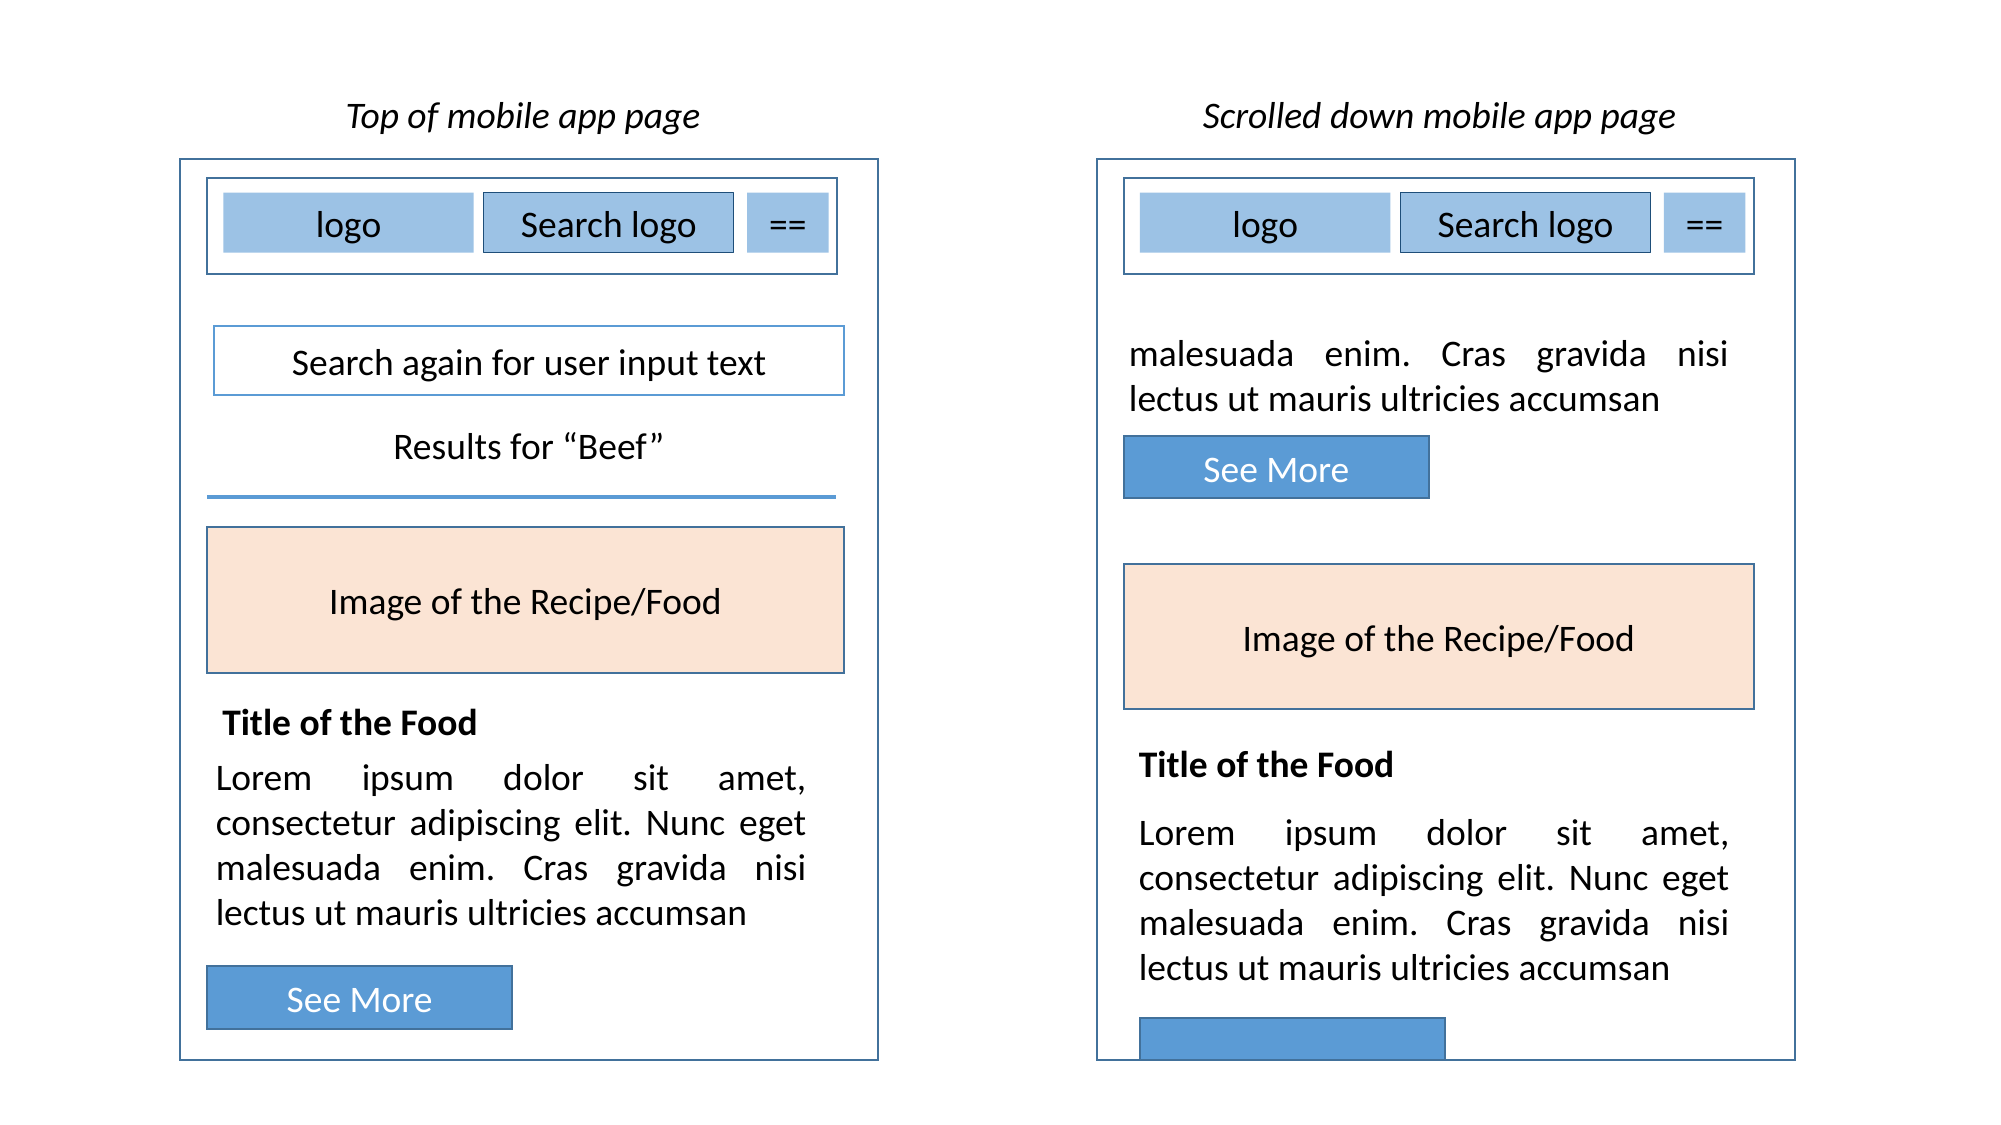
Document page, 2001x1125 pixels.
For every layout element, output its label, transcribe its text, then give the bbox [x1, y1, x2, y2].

text_box See More [207, 966, 513, 1029]
text_box Top of mobile app page [174, 83, 872, 143]
text_box Scrolled down mobile app page [1090, 83, 1789, 143]
text_box [180, 158, 878, 1060]
text_box Lorem ipsum dolor sit amet, consectetur adipiscing elit. Nunc eget malesuada enim. Cras gravida nisi lectus ut mauris ultricies accumsan [1123, 800, 1745, 996]
text_box Title of the Food [1123, 732, 1754, 793]
text_box malesuada enim. Cras gravida nisi lectus ut mauris ultricies accumsan [1113, 321, 1745, 427]
text_box See More [1123, 436, 1429, 499]
text_box [1139, 1017, 1445, 1060]
text_box Title of the Food [207, 690, 845, 751]
text_box Search again for user input text [214, 325, 845, 395]
text_box Lorem ipsum dolor sit amet, consectetur adipiscing elit. Nunc eget malesuada enim. Cras gravida nisi lectus ut mauris ultricies accumsan [200, 745, 822, 941]
text_box Image of the Recipe/Food [1123, 563, 1754, 710]
text_box Image of the Recipe/Food [207, 527, 845, 673]
text_box [207, 178, 838, 275]
text_box [1097, 158, 1795, 1060]
text_box Results for “Beef” [214, 415, 845, 476]
text_box [1123, 178, 1754, 275]
